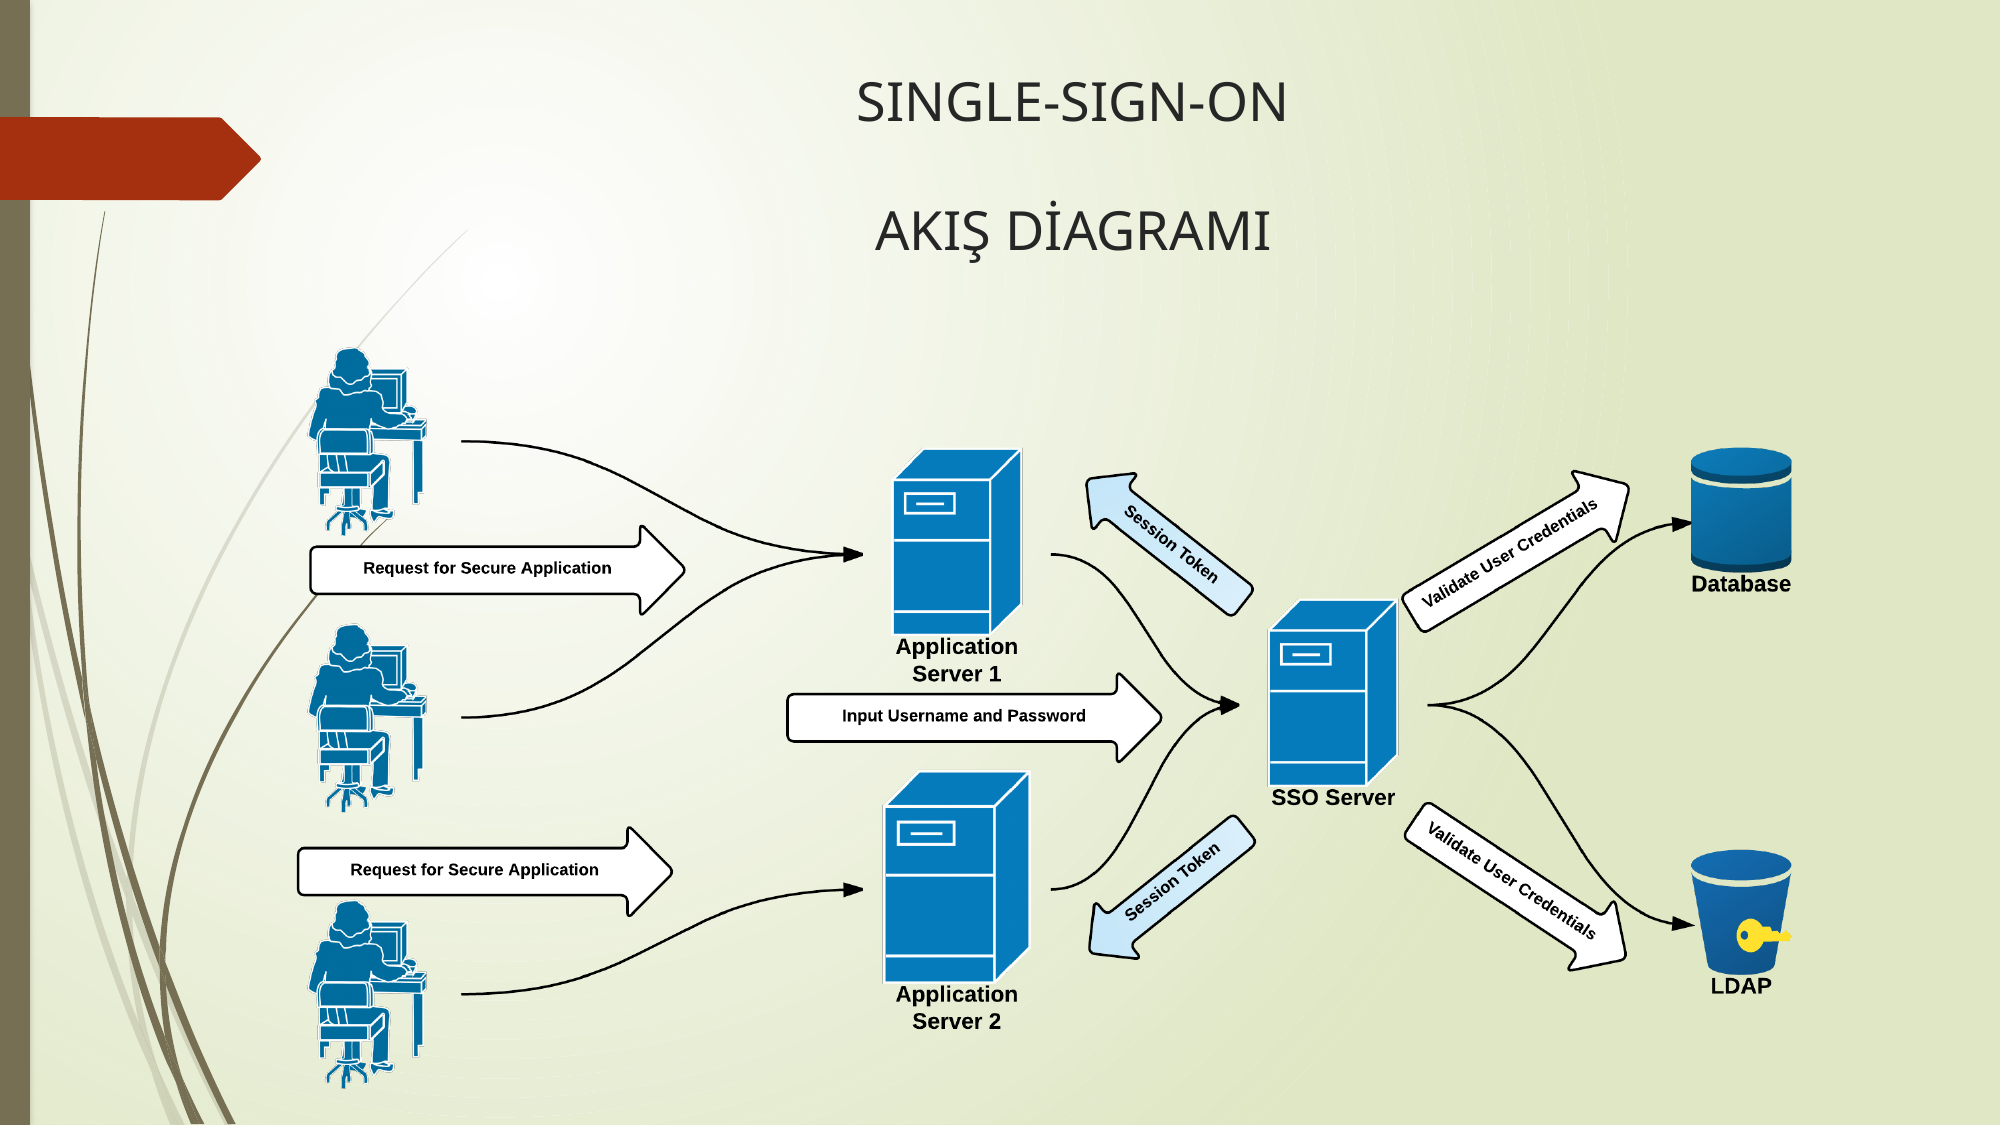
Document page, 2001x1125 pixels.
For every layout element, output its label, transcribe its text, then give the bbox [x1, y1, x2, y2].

title SINGLE-SIGN-ON AKIŞ DİAGRAMI [342, 59, 1805, 270]
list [279, 333, 1826, 1105]
